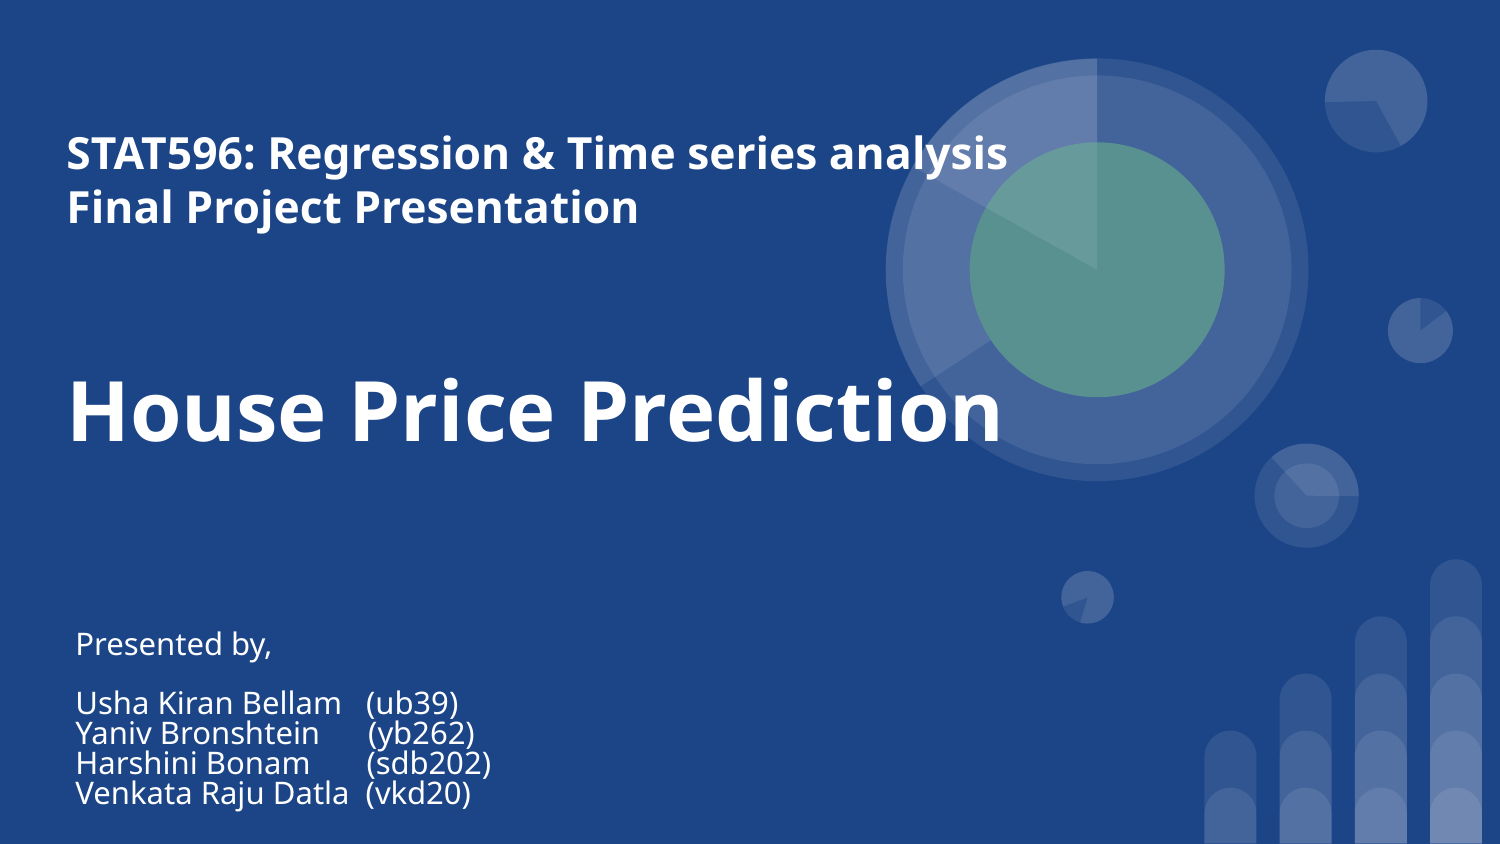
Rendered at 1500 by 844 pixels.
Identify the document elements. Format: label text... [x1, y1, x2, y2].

subtitle Presented by, Usha Kiran Bellam (ub39) Yaniv Bronshtein (yb262) Harshini Bonam (sdb202) Venkata Raju Datla (vkd20) [60, 616, 1045, 821]
title STAT596: Regression & Time series analysis Final Project Presentation House Price Prediction [51, 41, 1027, 543]
